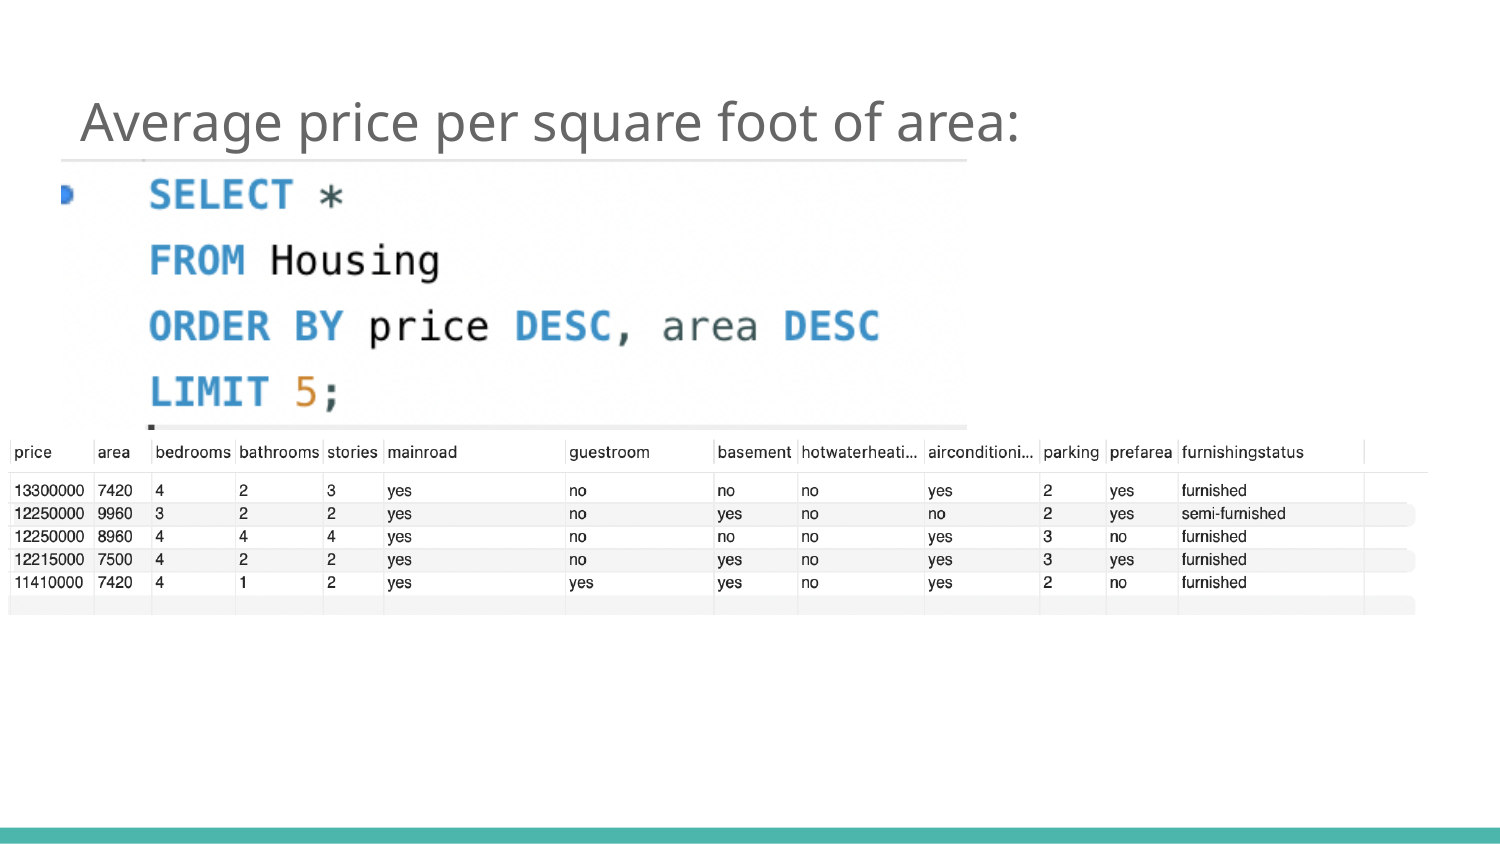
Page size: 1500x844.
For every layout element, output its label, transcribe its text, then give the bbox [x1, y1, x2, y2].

picture [8, 159, 1428, 615]
title Average price per square foot of area: [51, 72, 1449, 189]
